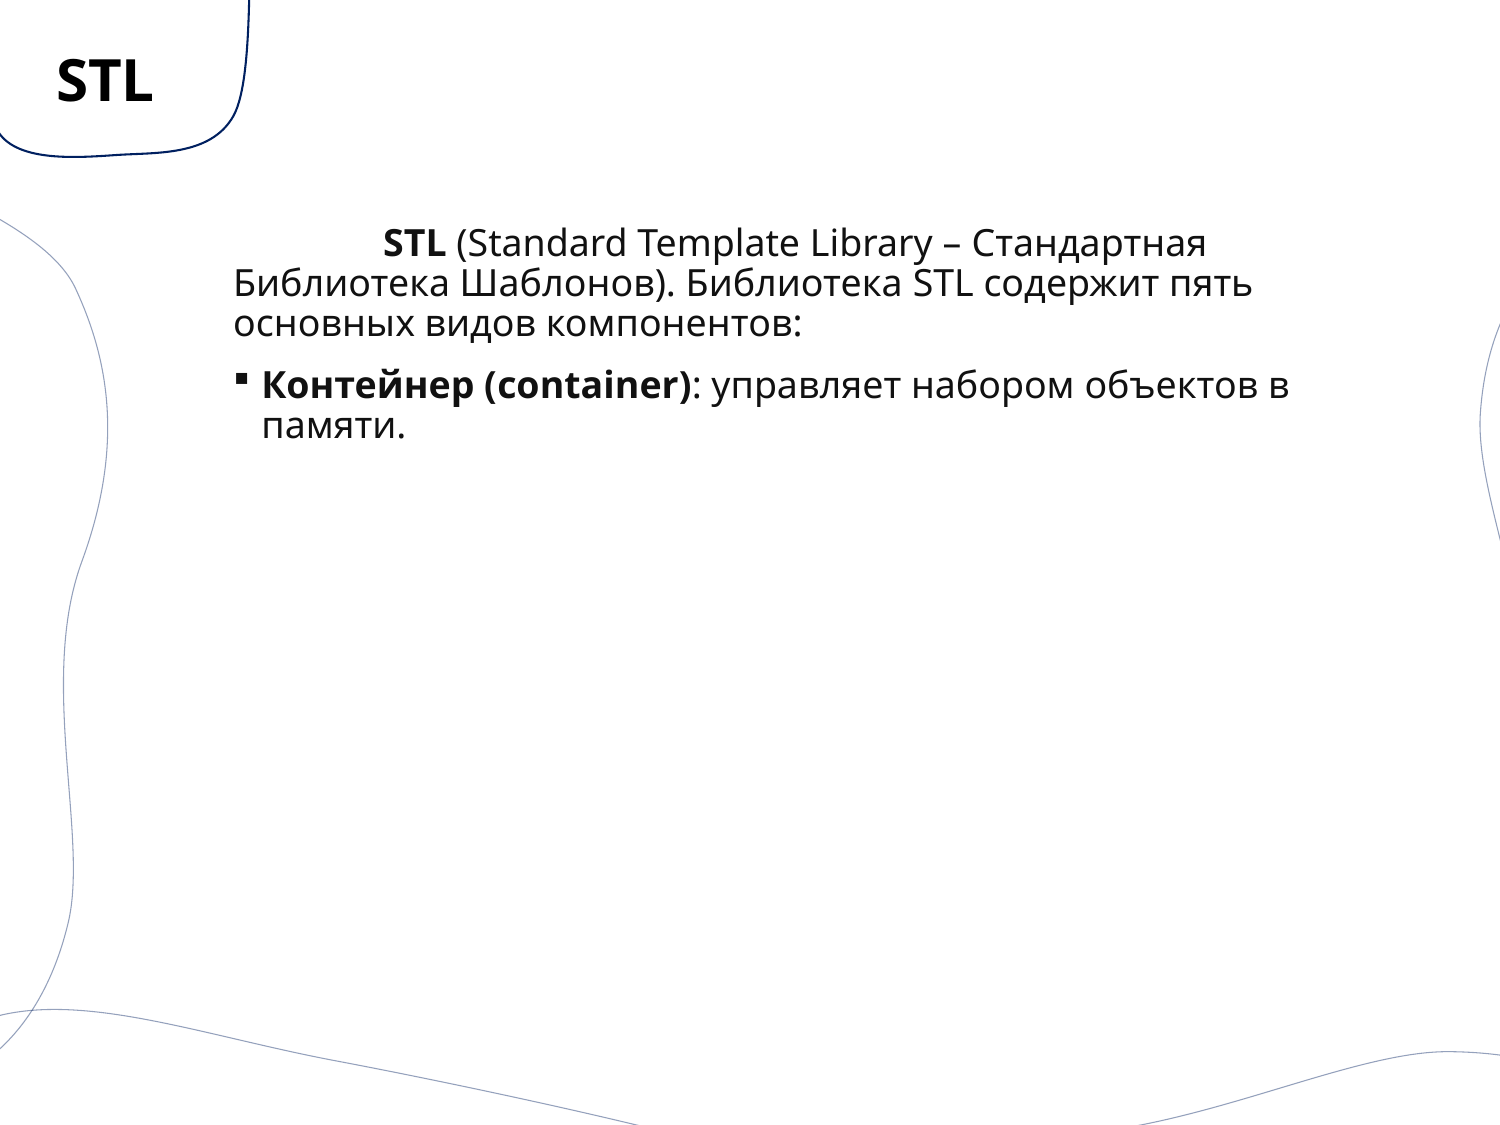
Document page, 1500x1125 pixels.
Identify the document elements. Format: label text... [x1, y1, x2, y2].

text_box [0, 1008, 641, 1125]
text_box STL (Standard Template Library – Стандартная Библиотека Шаблонов). Библиотека STL содержит пять основных видов компонентов: Контейнер (container): управляет набором объектов в памяти. [218, 216, 1419, 455]
text_box [0, 0, 251, 158]
title STL [226, 35, 605, 130]
text_box [1478, 321, 1500, 544]
text_box [0, 218, 109, 1014]
text_box [1135, 1050, 1500, 1125]
